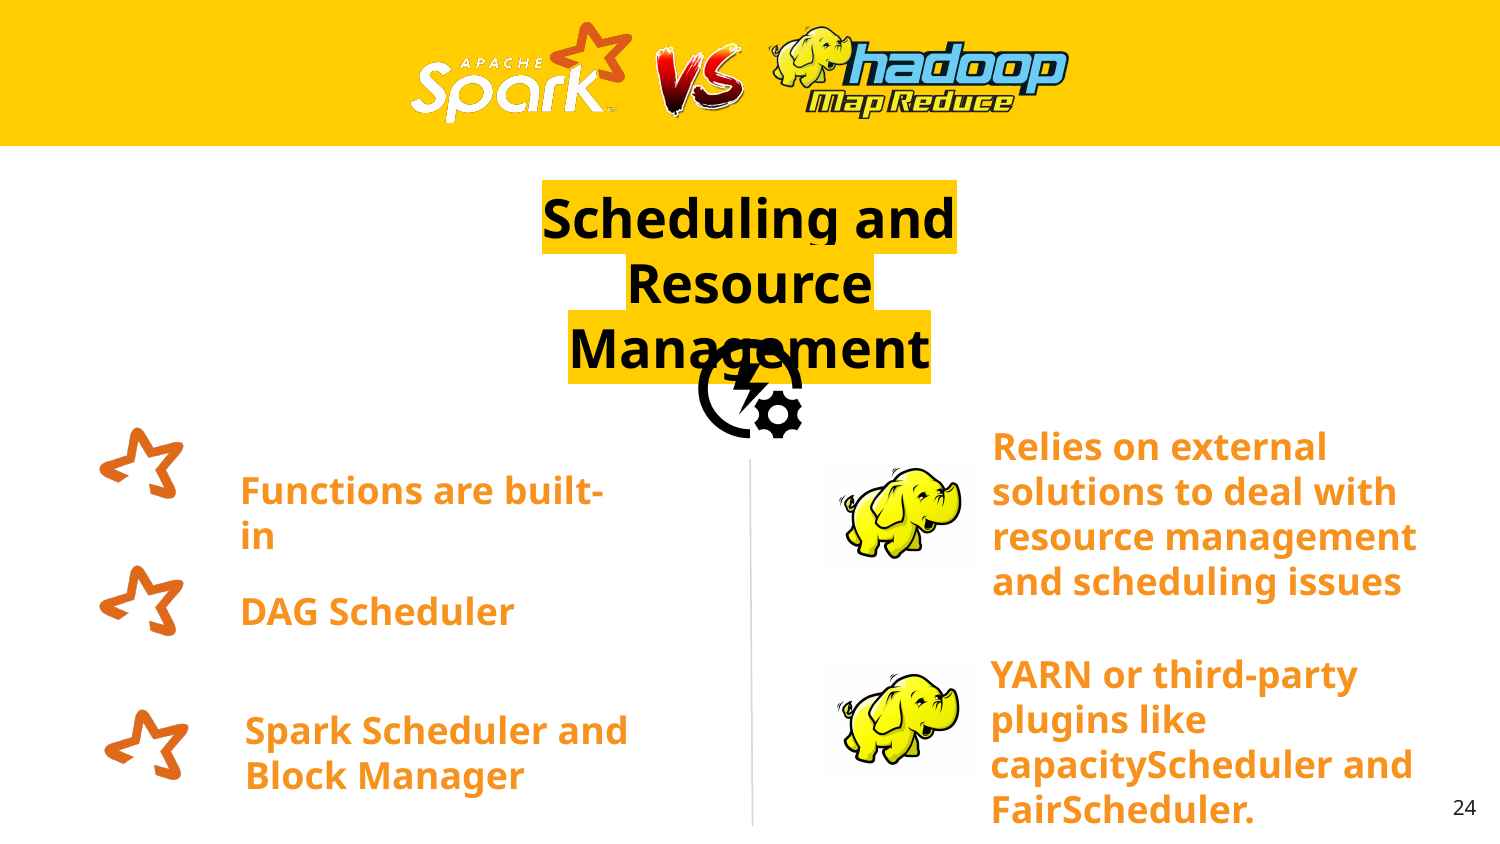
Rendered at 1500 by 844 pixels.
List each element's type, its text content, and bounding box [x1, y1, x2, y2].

picture [822, 664, 976, 775]
picture [824, 459, 978, 569]
picture [77, 696, 218, 796]
picture [72, 552, 213, 652]
picture [72, 415, 213, 515]
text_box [749, 459, 753, 827]
text_box Functions are built-in [224, 452, 638, 573]
list Scheduling and Resource Management [424, 169, 1076, 333]
slide_number ‹#› [1401, 779, 1492, 844]
text_box DAG Scheduler [224, 573, 638, 649]
text_box Spark Scheduler and Block Manager [229, 692, 680, 813]
picture [691, 331, 809, 445]
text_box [0, 0, 1500, 146]
text_box YARN or third-party plugins like capacityScheduler and FairScheduler. [975, 636, 1476, 844]
text_box Relies on external solutions to deal with resource management and scheduling issues [977, 408, 1478, 618]
